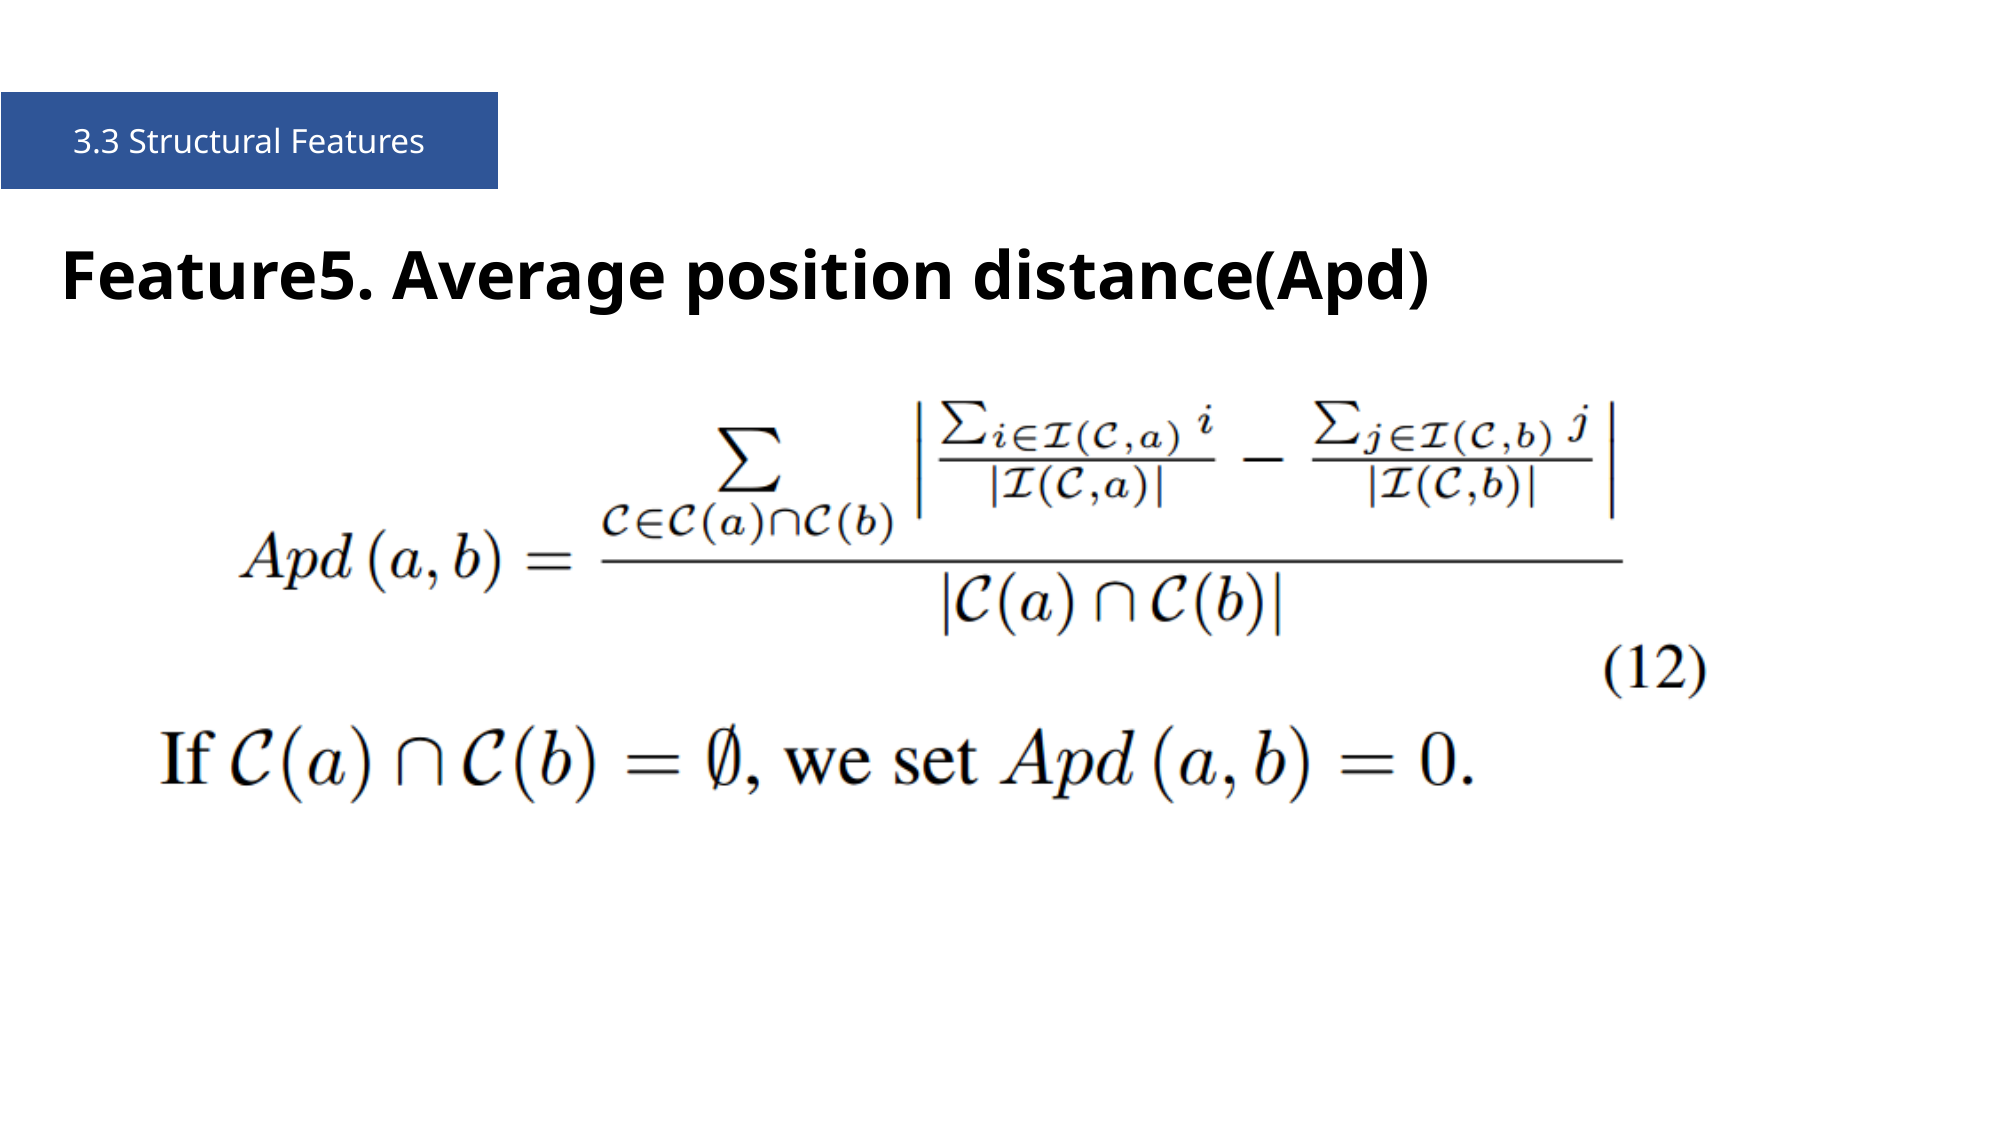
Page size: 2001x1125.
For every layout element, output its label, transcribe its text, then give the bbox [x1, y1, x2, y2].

text_box 3.3 Structural Features [0, 90, 500, 191]
text_box Feature5. Average position distance(Apd) [45, 225, 1447, 321]
picture [136, 378, 1744, 825]
